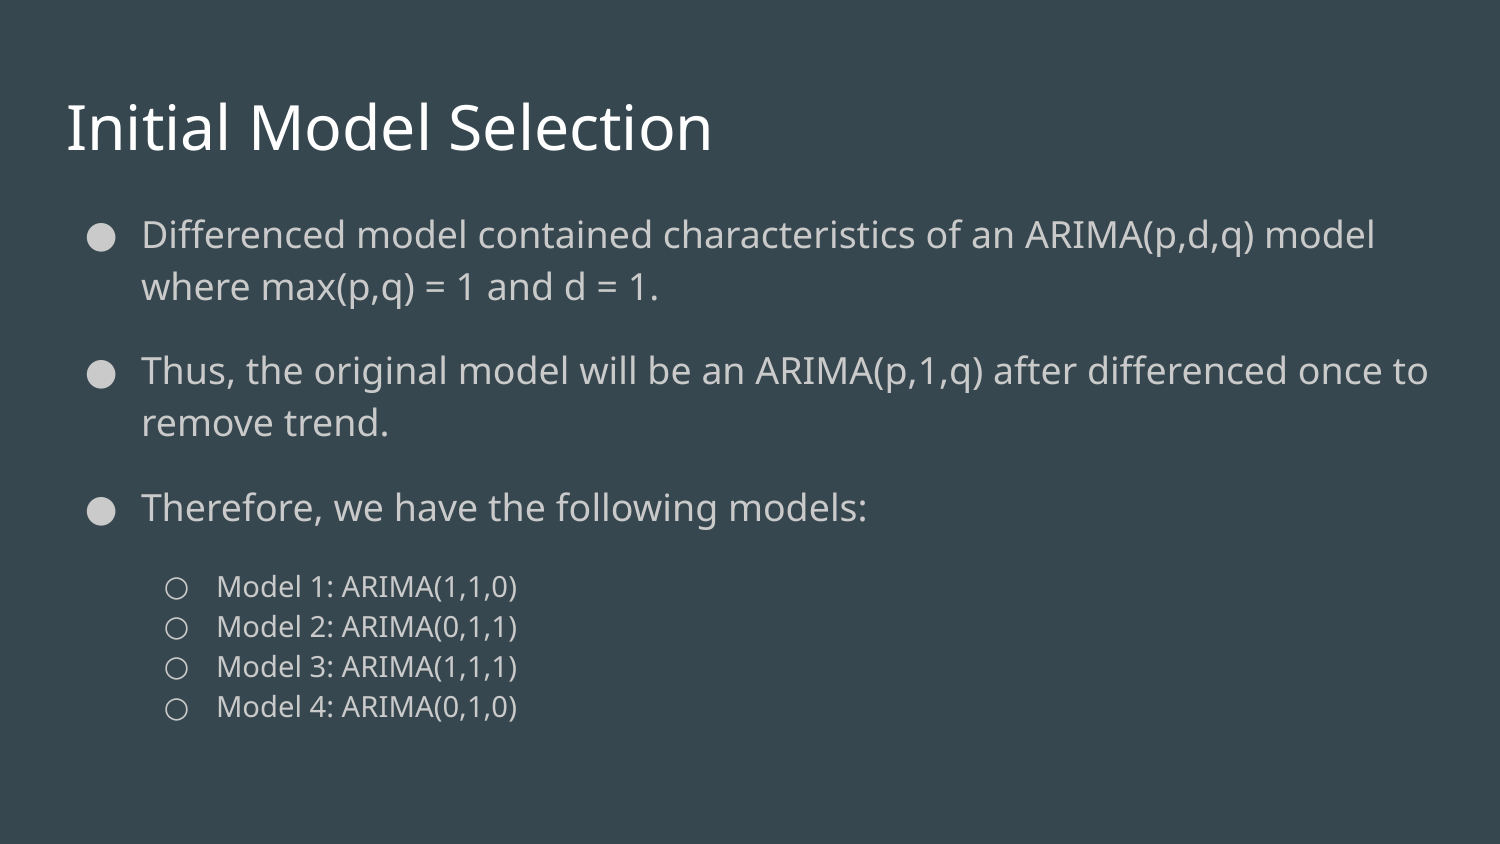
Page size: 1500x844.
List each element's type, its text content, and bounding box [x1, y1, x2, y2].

title Initial Model Selection [51, 72, 1449, 167]
list Differenced model contained characteristics of an ARIMA(p,d,q) model where max(p,q) = 1 and d = 1. Thus, the original model will be an ARIMA(p,1,q) after differenced once to remove trend. Therefore, we have the following models: Model 1: ARIMA(1,1,0) Model 2: ARIMA(0,1,1) Model 3: ARIMA(1,1,1) Model 4: ARIMA(0,1,0) [51, 189, 1449, 750]
